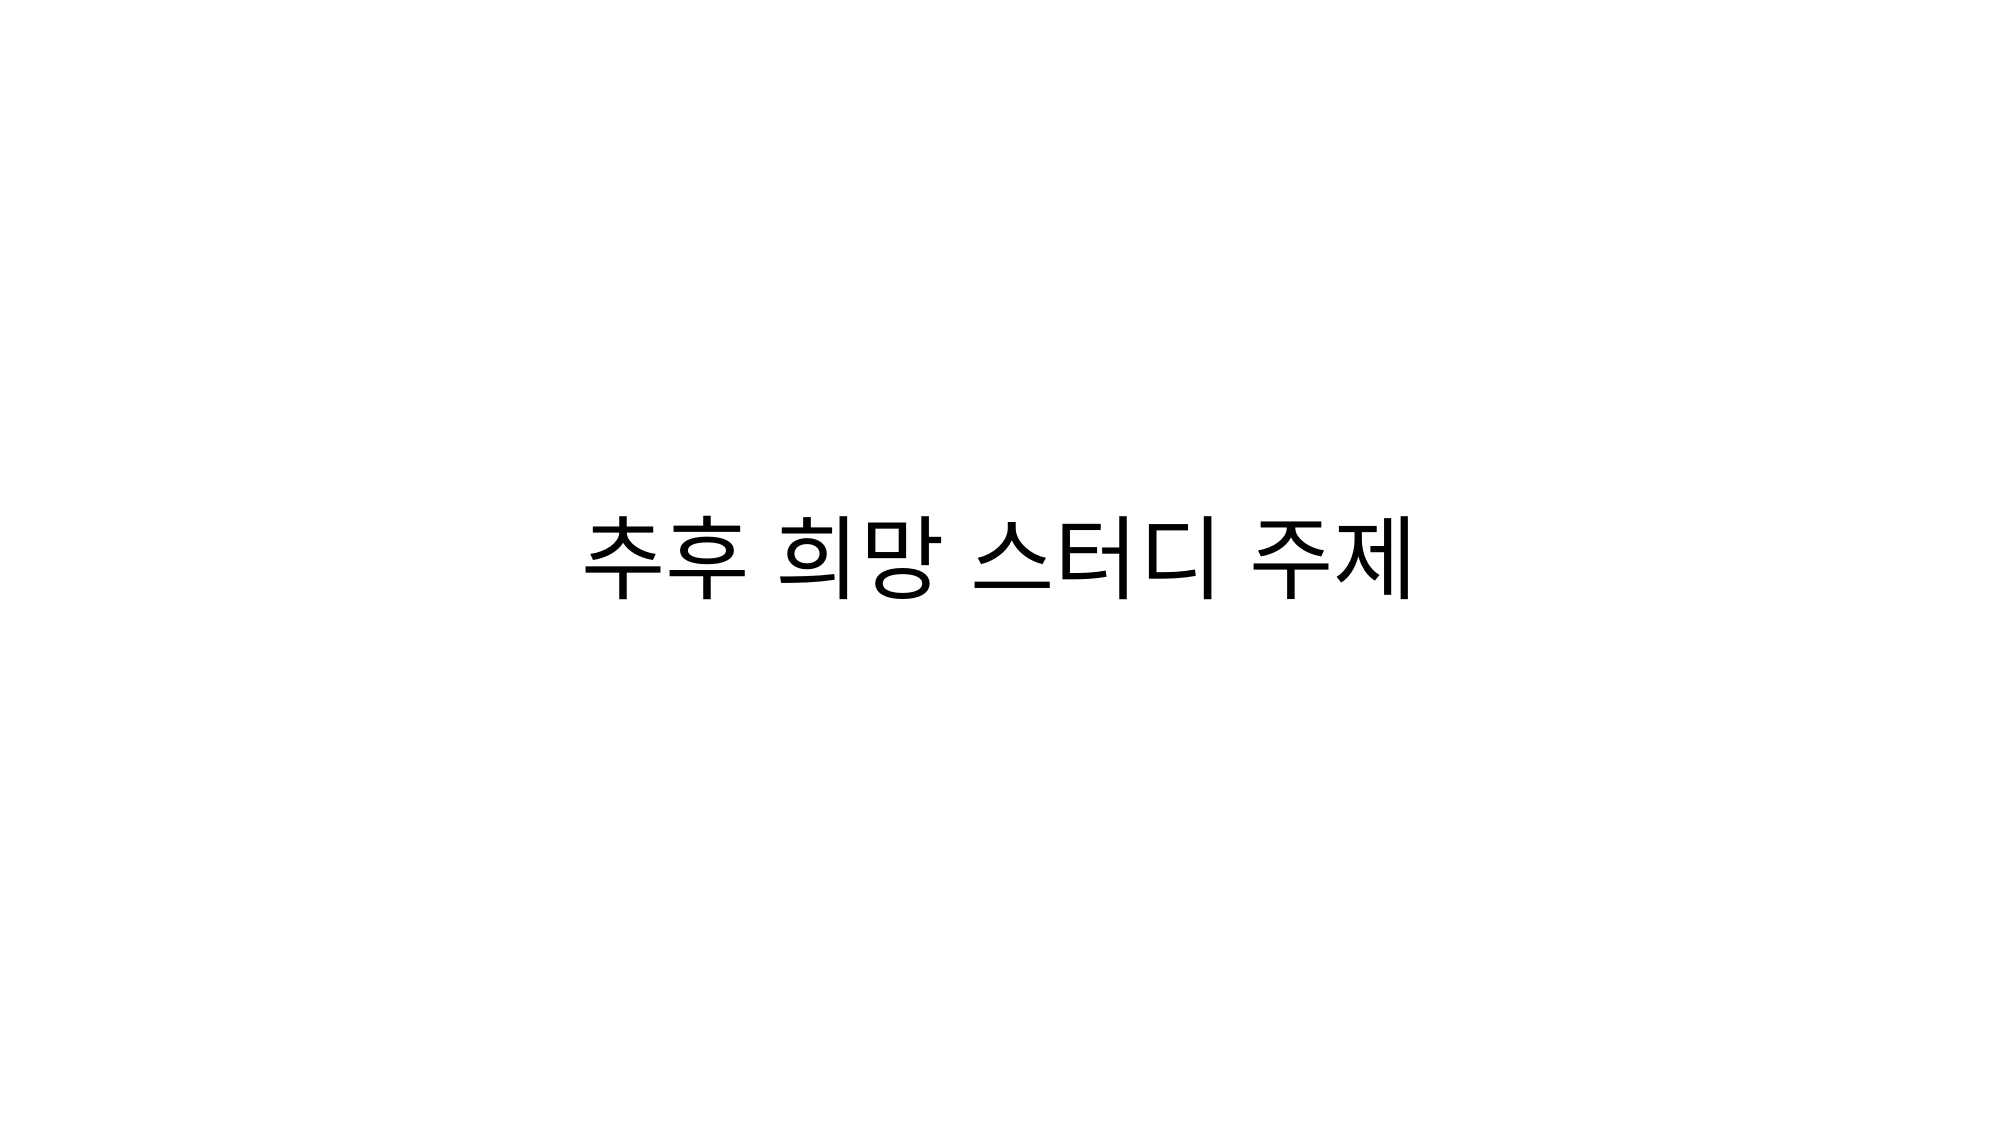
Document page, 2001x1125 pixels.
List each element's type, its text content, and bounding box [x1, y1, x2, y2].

title 추후 희망 스터디 주제 [137, 453, 1863, 672]
